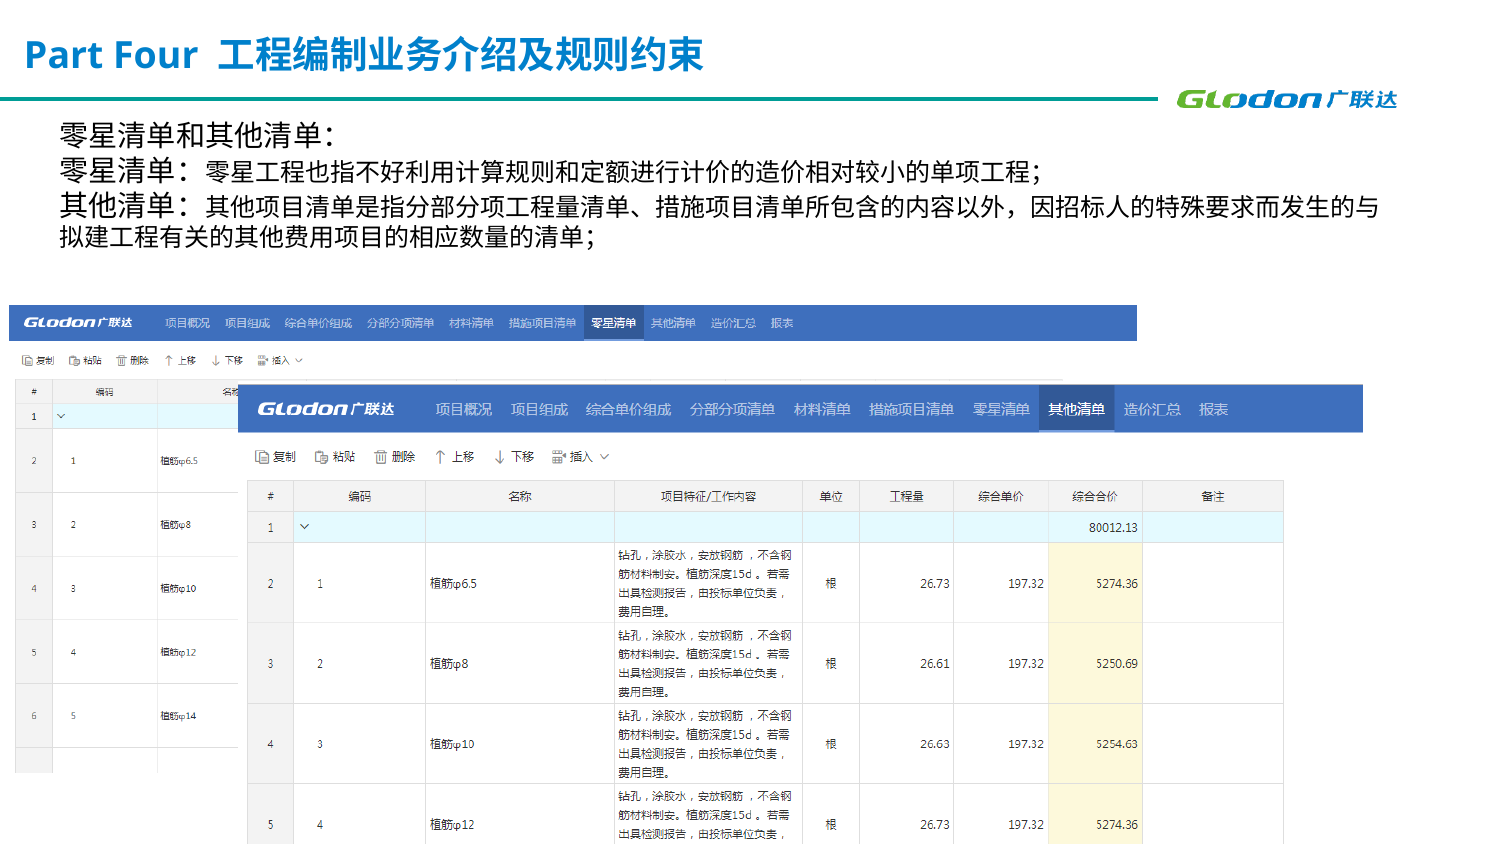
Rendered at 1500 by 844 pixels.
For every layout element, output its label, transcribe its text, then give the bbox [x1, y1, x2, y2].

text_box 零星清单和其他清单： 零星清单：零星工程也指不好利用计算规则和定额进行计价的造价相对较小的单项工程； 其他清单：其他项目清单是指分部分项工程量清单、措施项目清单所包含的内容以外，因招标人的特殊要求而发生的与拟建工程有关的其他费用项目的相应数量的清单； [44, 109, 1403, 260]
picture [1177, 90, 1397, 108]
picture [9, 305, 1363, 844]
text_box Part Four 工程编制业务介绍及规则约束 [9, 23, 720, 84]
